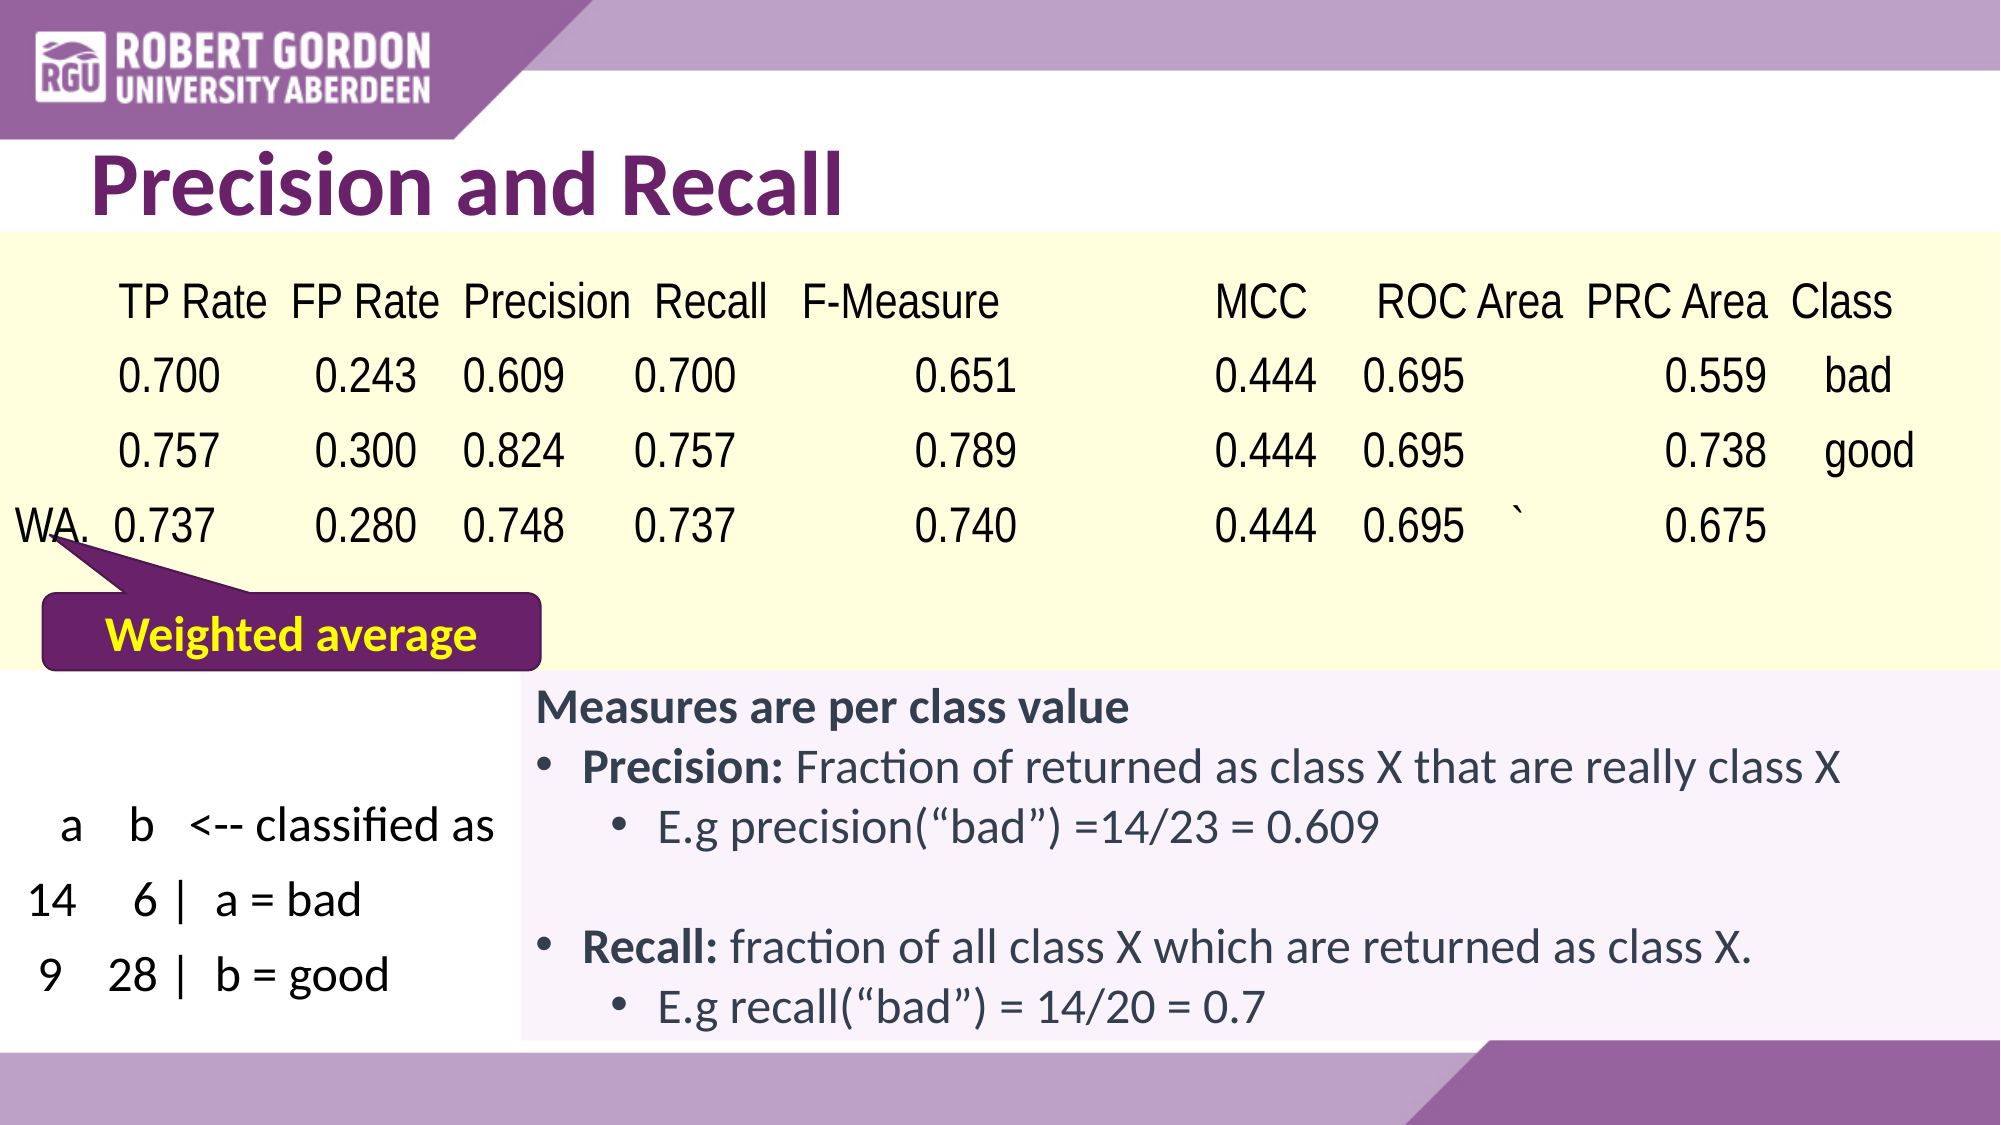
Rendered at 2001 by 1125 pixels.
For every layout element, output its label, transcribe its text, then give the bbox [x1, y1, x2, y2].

picture [65, 830, 76, 838]
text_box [0, 196, 2000, 830]
text_box Measures are per class value Precision: Fraction of returned as class X that are really class X E.g precision(“bad”) =14/23 = 0.609 Recall: fraction of all class X which are returned as class X. E.g recall(“bad”) = 14/20 = 0.7 [520, 830, 2000, 1041]
picture [0, 0, 2000, 196]
picture [136, 830, 148, 838]
picture [294, 830, 305, 838]
title Precision and Recall [75, 128, 1367, 196]
picture [457, 830, 468, 838]
picture [419, 830, 431, 838]
picture [0, 830, 2000, 1125]
